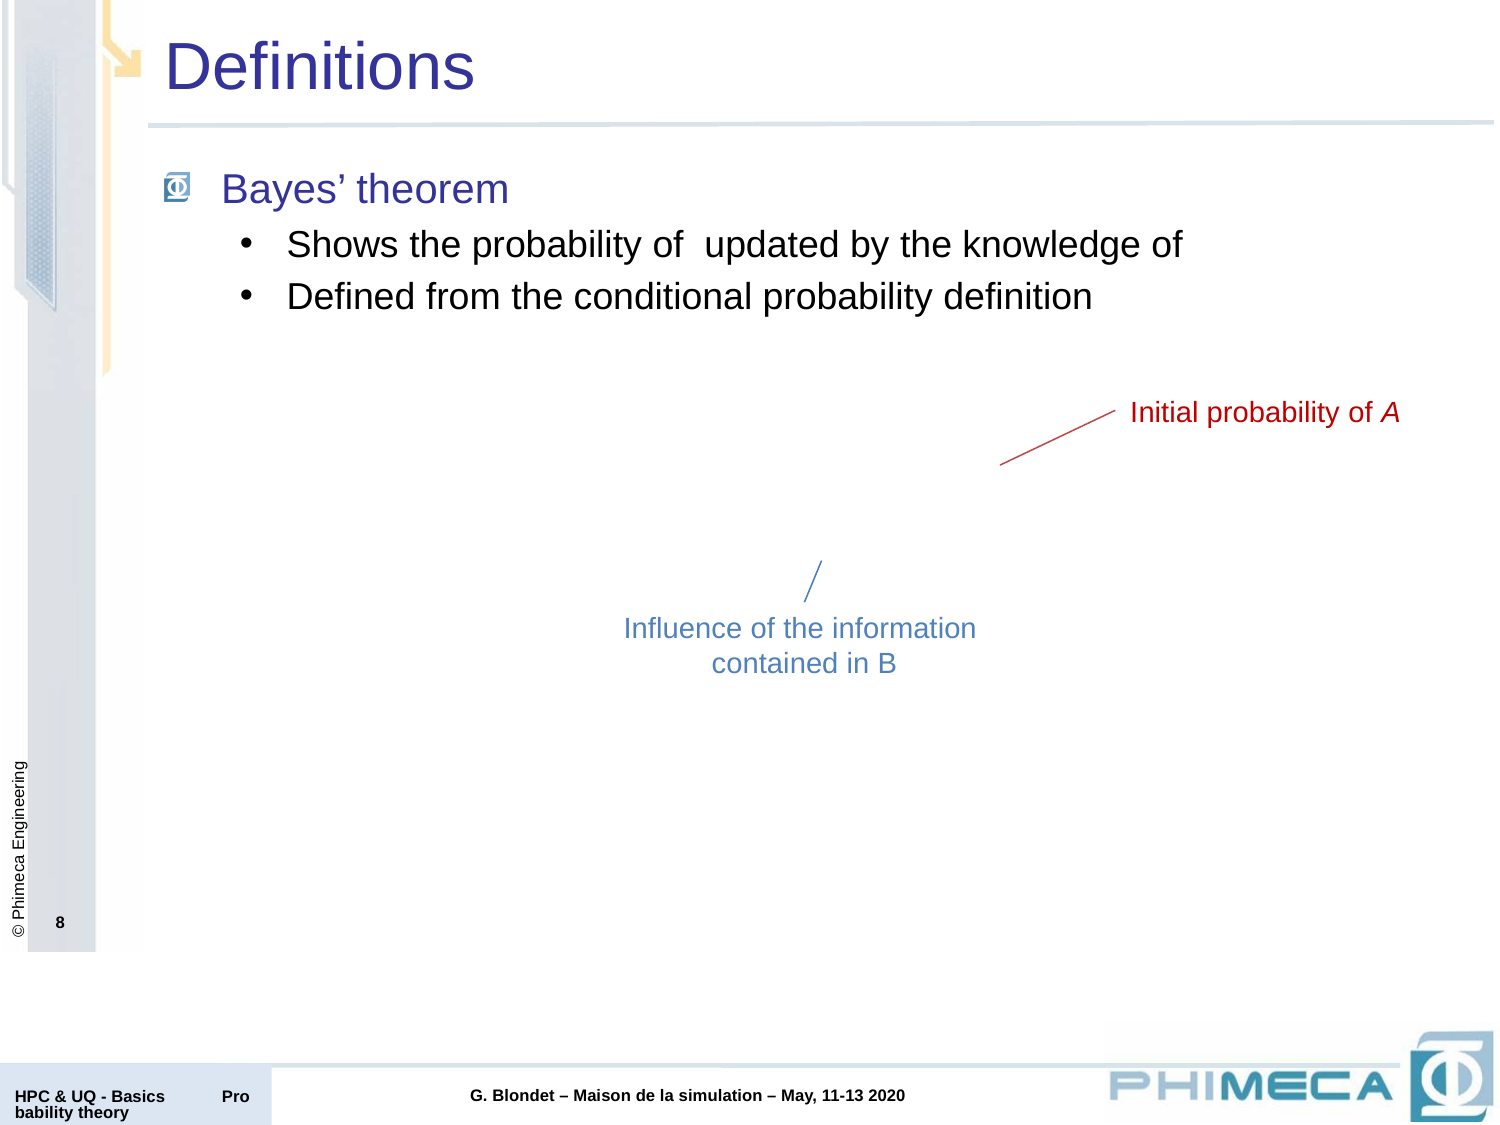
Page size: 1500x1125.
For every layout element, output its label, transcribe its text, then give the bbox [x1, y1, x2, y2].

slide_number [272, 1065, 1105, 1125]
picture [1104, 1022, 1500, 1122]
text_box Influence of the information contained in B [608, 602, 1001, 688]
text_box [999, 410, 1116, 466]
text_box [804, 560, 822, 603]
text_box Initial probability of A [1115, 385, 1424, 436]
picture [2, 0, 145, 952]
footer HPC & UQ - Basics Probability theory [0, 1065, 272, 1125]
title Definitions [150, 0, 1500, 126]
picture [164, 172, 190, 202]
slide_number 8 [21, 891, 99, 952]
